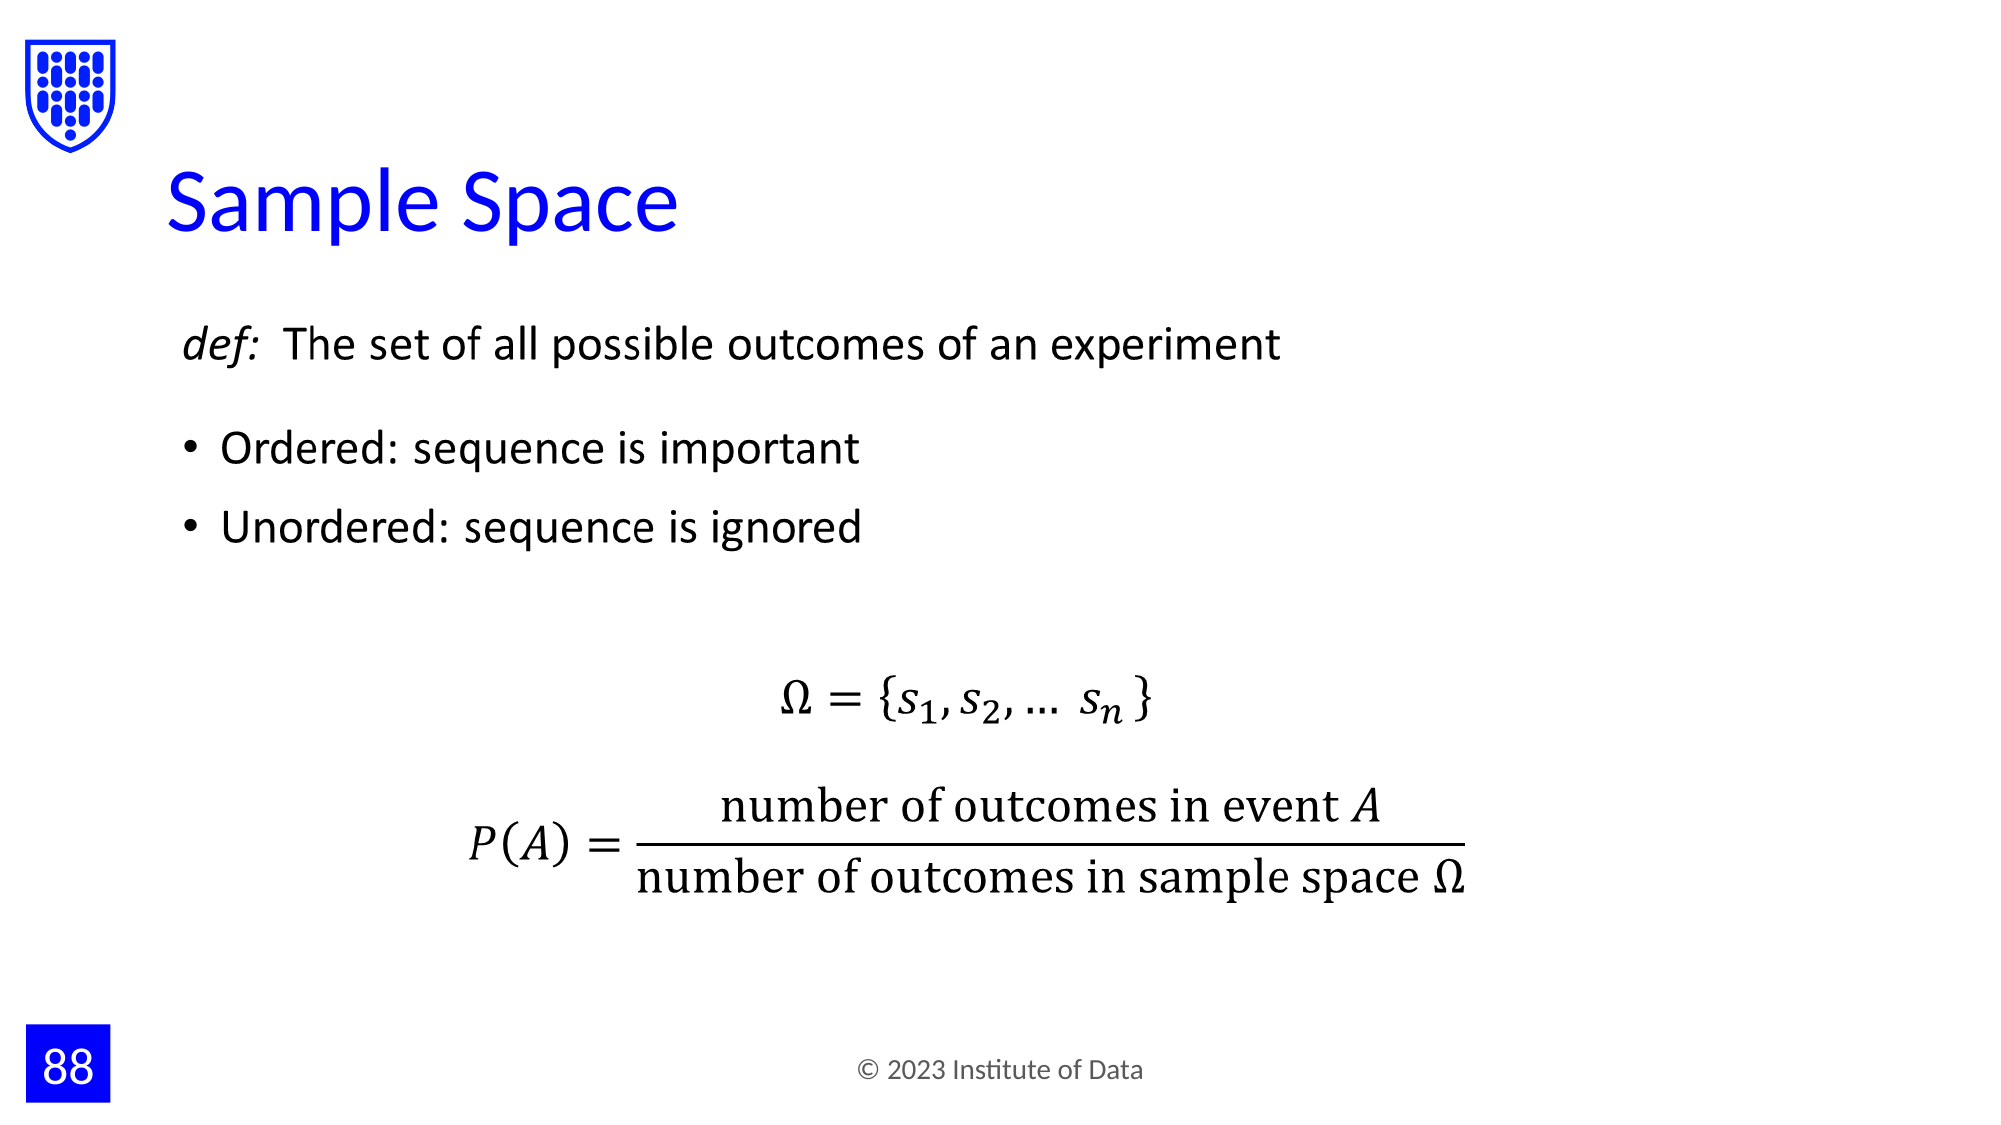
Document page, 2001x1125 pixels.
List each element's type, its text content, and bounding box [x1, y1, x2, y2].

list [151, 286, 1770, 1079]
picture [0, 25, 141, 167]
title Sample Space [151, 45, 1909, 259]
